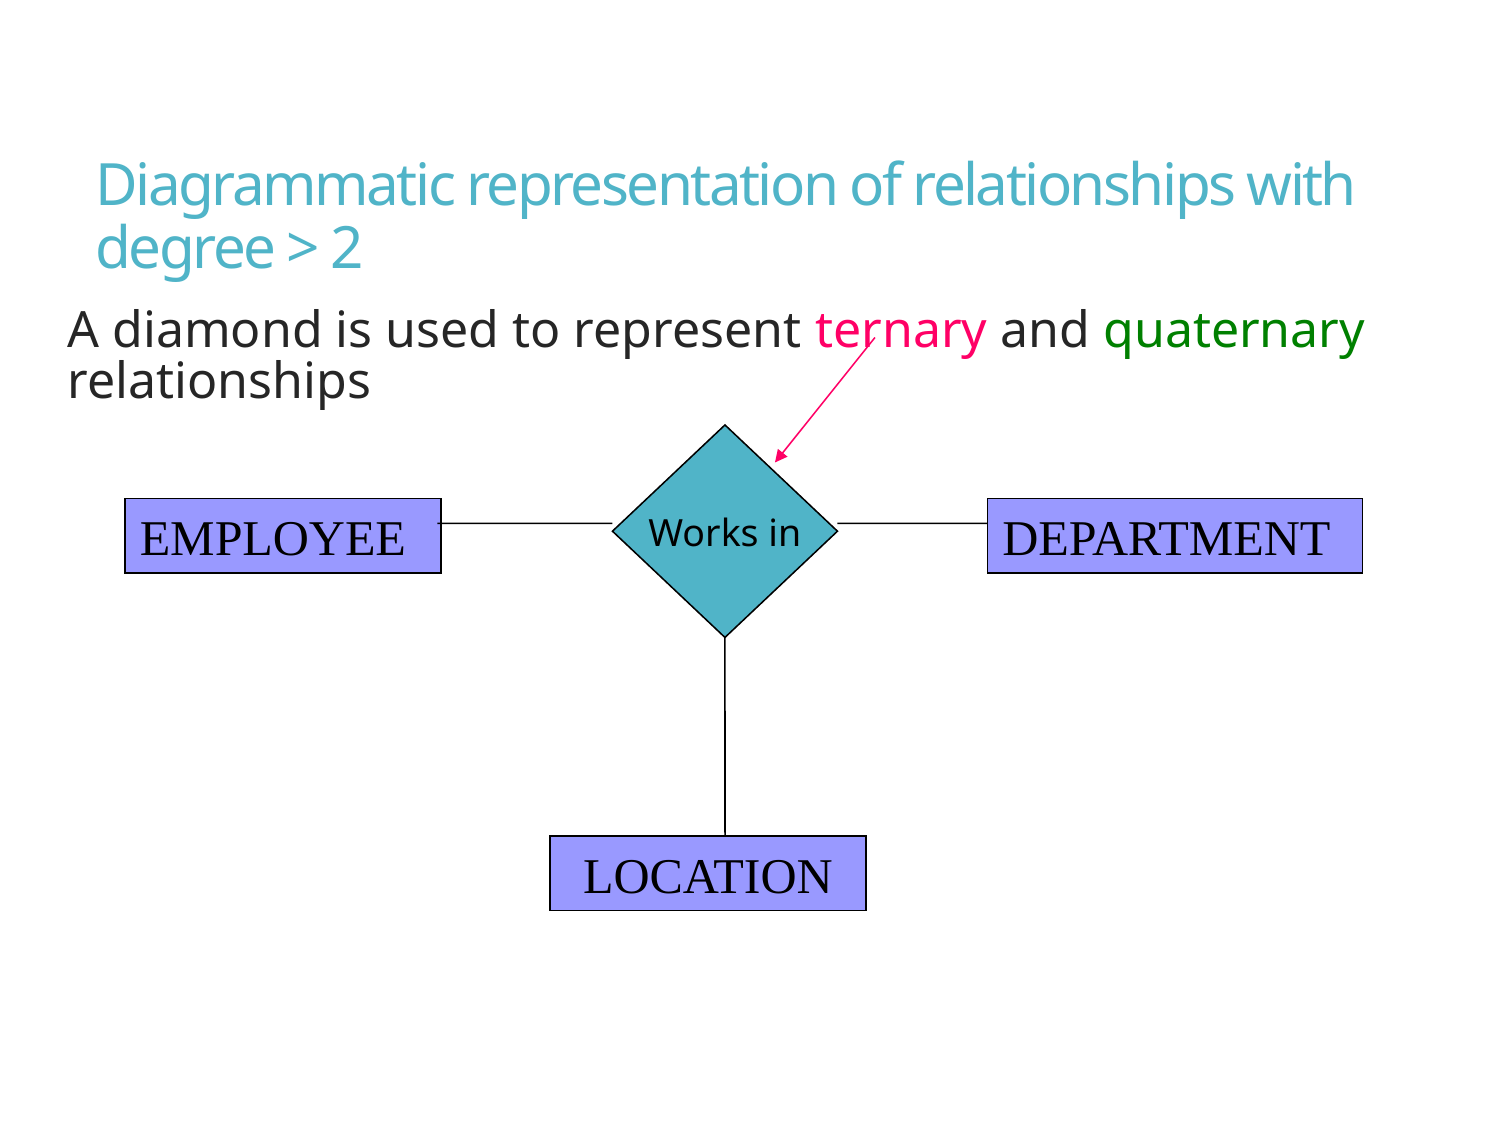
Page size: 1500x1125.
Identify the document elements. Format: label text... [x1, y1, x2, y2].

title Diagrammatic representation of relationships with degree > 2 [80, 81, 1407, 212]
list A diamond is used to represent ternary and quaternary relationships [37, 212, 1463, 421]
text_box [124, 424, 1363, 913]
